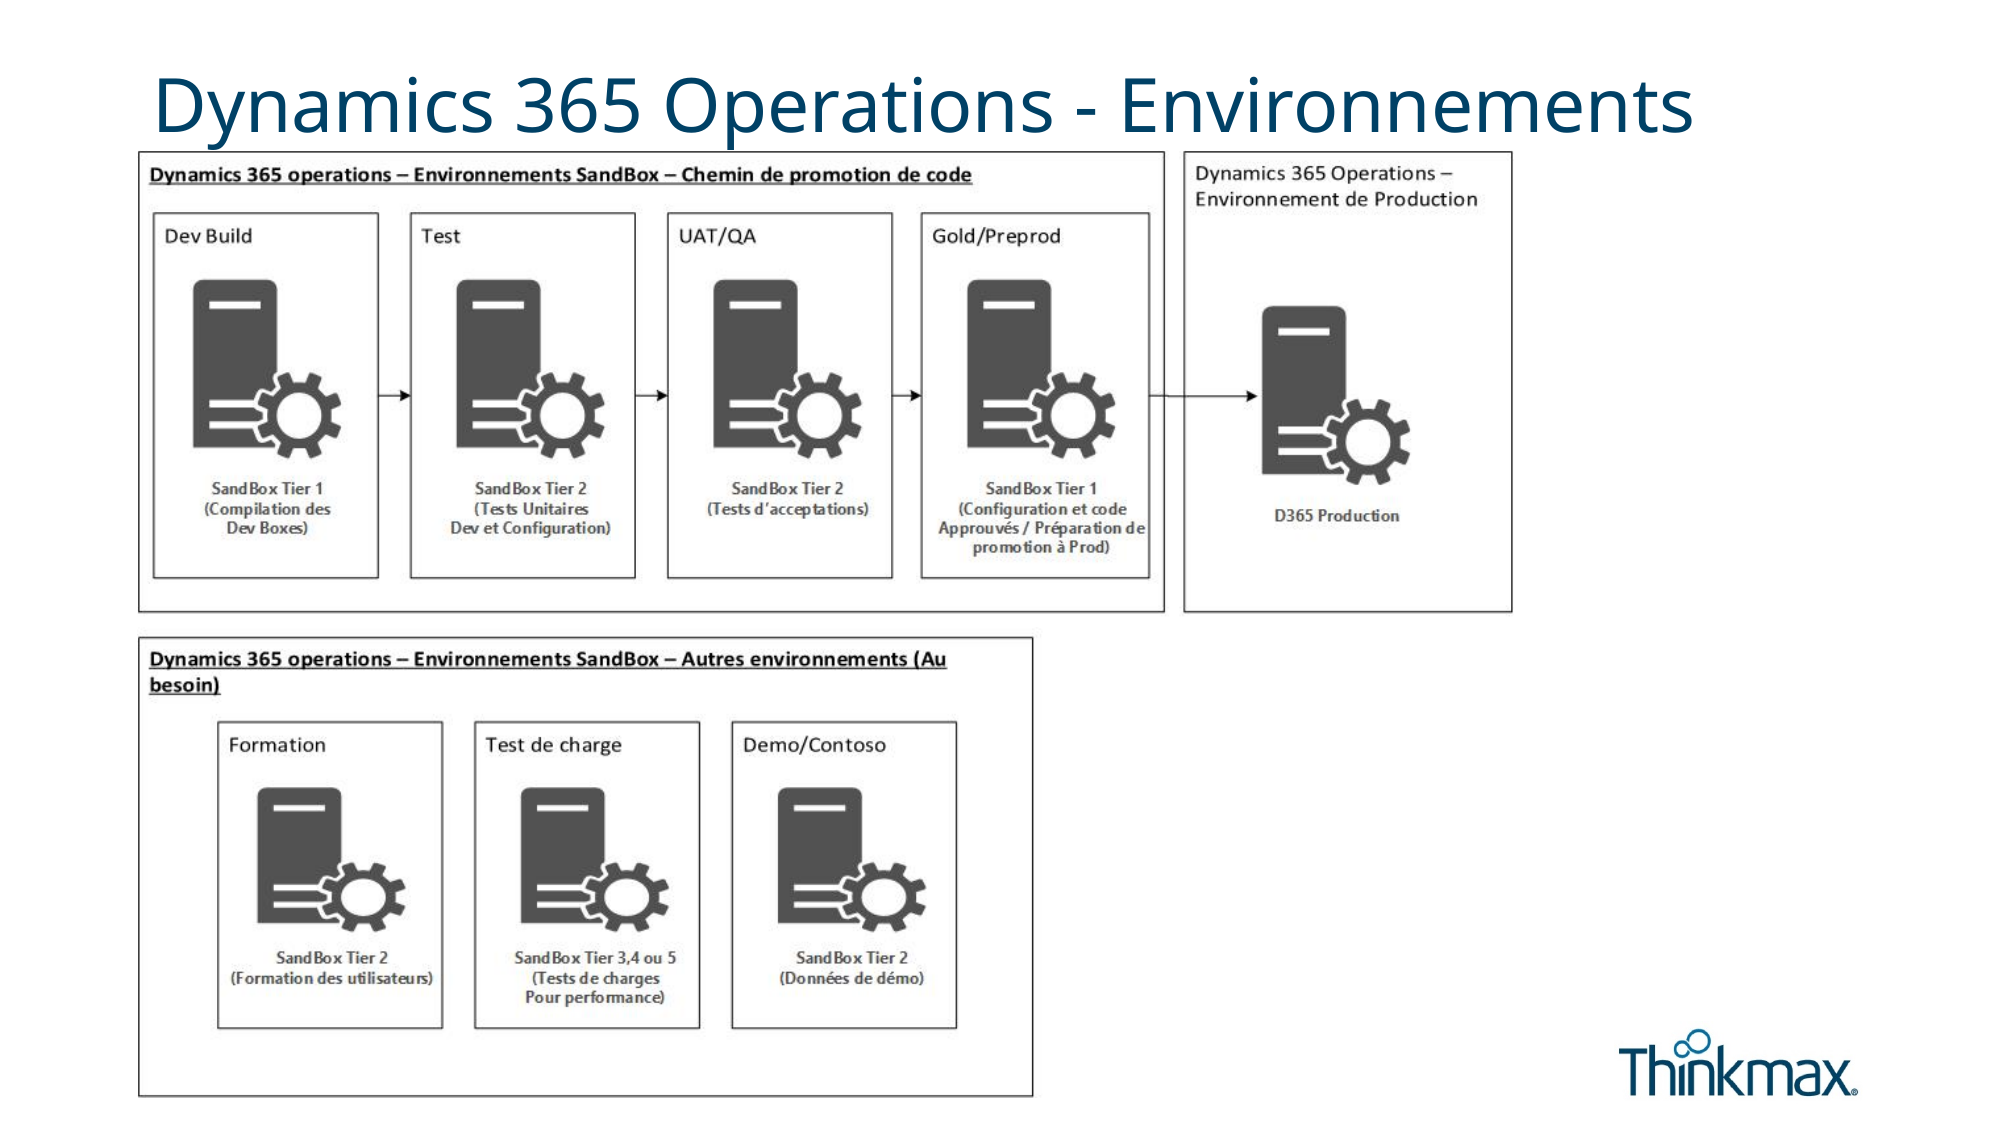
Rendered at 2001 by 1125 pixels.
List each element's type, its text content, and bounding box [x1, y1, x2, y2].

picture [1614, 1021, 1863, 1107]
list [137, 150, 1514, 1098]
title Dynamics 365 Operations - Environnements [137, 59, 1773, 161]
